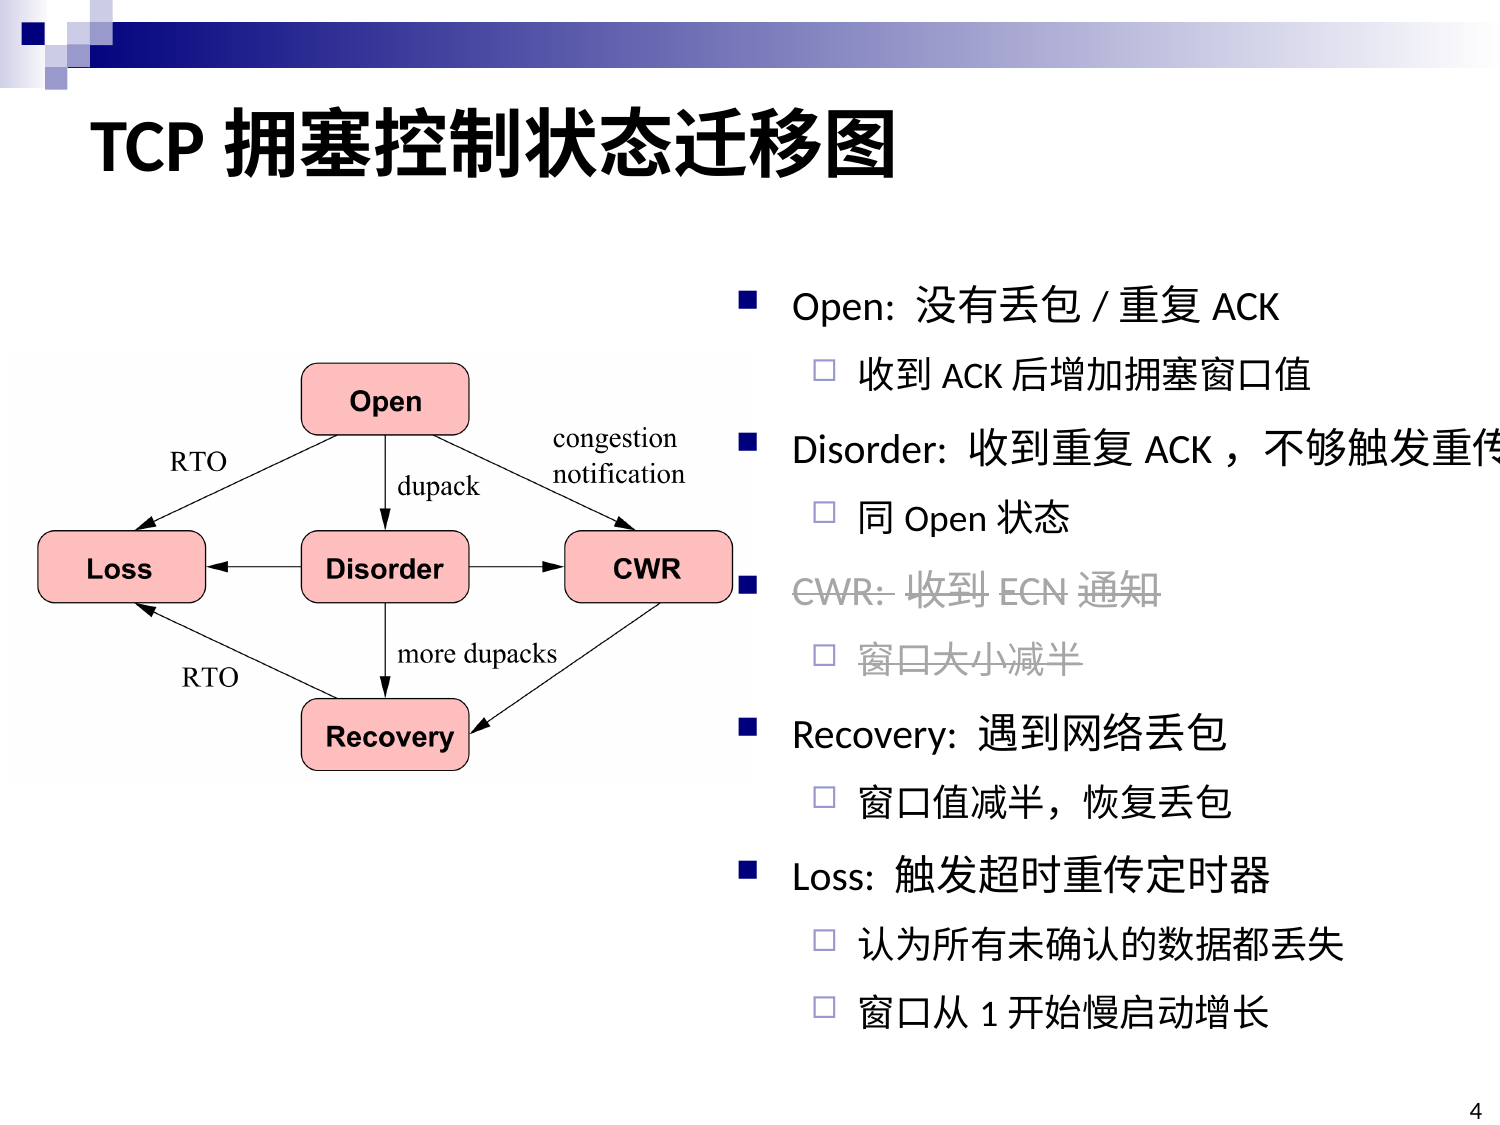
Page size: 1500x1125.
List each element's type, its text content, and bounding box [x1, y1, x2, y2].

slide_number 4 [1448, 1100, 1483, 1125]
picture [4, 349, 751, 788]
list Open: 没有丢包/重复ACK 收到ACK后增加拥塞窗口值 Disorder: 收到重复ACK，不够触发重传 同Open状态 CWR: 收到ECN通知 窗口大小减半 Recovery: 遇到网络丢包 窗口值减半，恢复丢包 Loss: 触发超时重传定时器 认为所有未确认的数据都丢失 窗口从1开始慢启动增长 [720, 246, 1500, 1017]
title TCP拥塞控制状态迁移图 [75, 75, 1425, 209]
